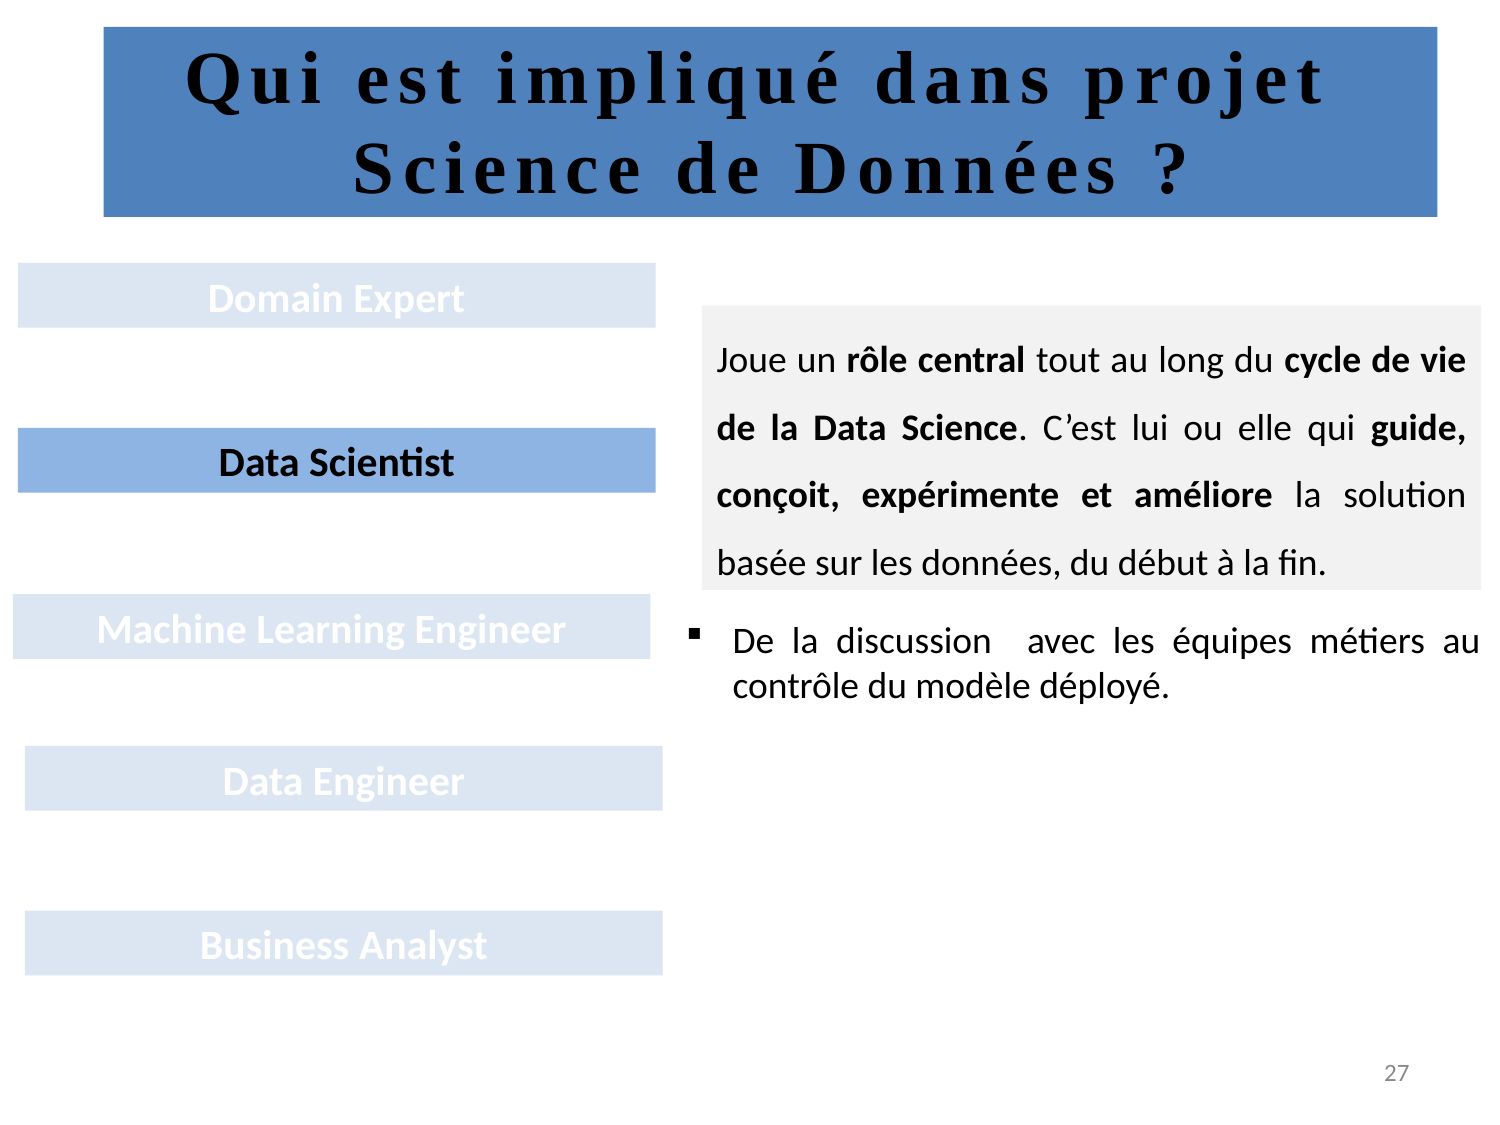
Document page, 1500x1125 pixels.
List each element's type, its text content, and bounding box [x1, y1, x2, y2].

text_box Data Scientist [17, 427, 656, 493]
text_box De la discussion avec les équipes métiers au contrôle du modèle déployé. [670, 609, 1496, 714]
text_box Data Engineer [24, 745, 663, 811]
text_box Business Analyst [24, 910, 663, 976]
text_box Domain Expert [17, 262, 656, 328]
slide_number 27 [1377, 1060, 1416, 1090]
text_box Joue un rôle central tout au long du cycle de vie de la Data Science. C’est lui ou elle qui guide, conçoit, expérimente et améliore la solution basée sur les données, du début à la fin. [701, 305, 1482, 590]
text_box Machine Learning Engineer [12, 594, 651, 659]
title Qui est impliqué dans projet Science de Données ? [103, 26, 1438, 217]
